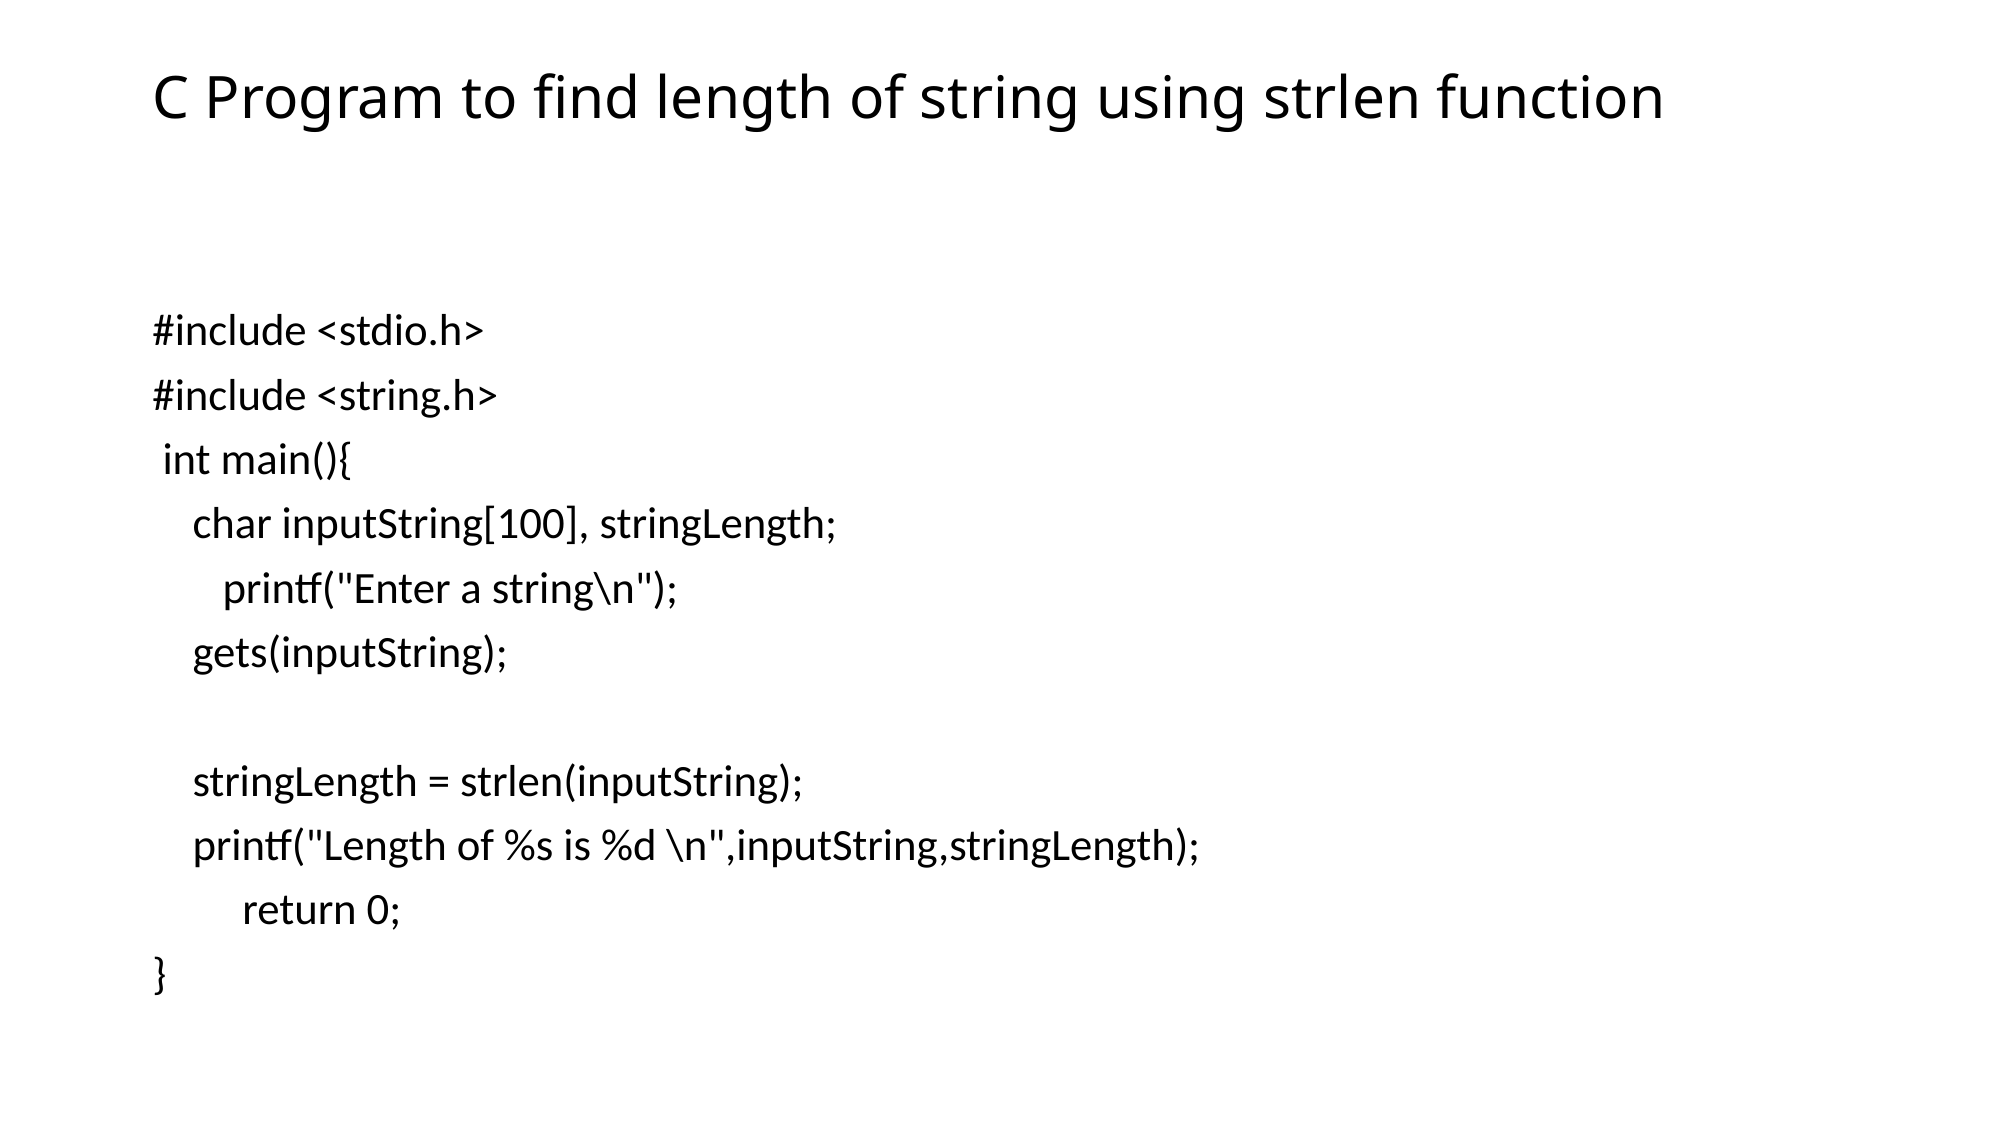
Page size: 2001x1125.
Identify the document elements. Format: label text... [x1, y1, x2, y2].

list #include <stdio.h> #include <string.h> int main(){ char inputString[100], stringLength; printf("Enter a string\n"); gets(inputString); stringLength = strlen(inputString); printf("Length of %s is %d \n",inputString,stringLength); return 0; } [137, 299, 1863, 1014]
title C Program to find length of string using strlen function [137, 59, 1863, 210]
